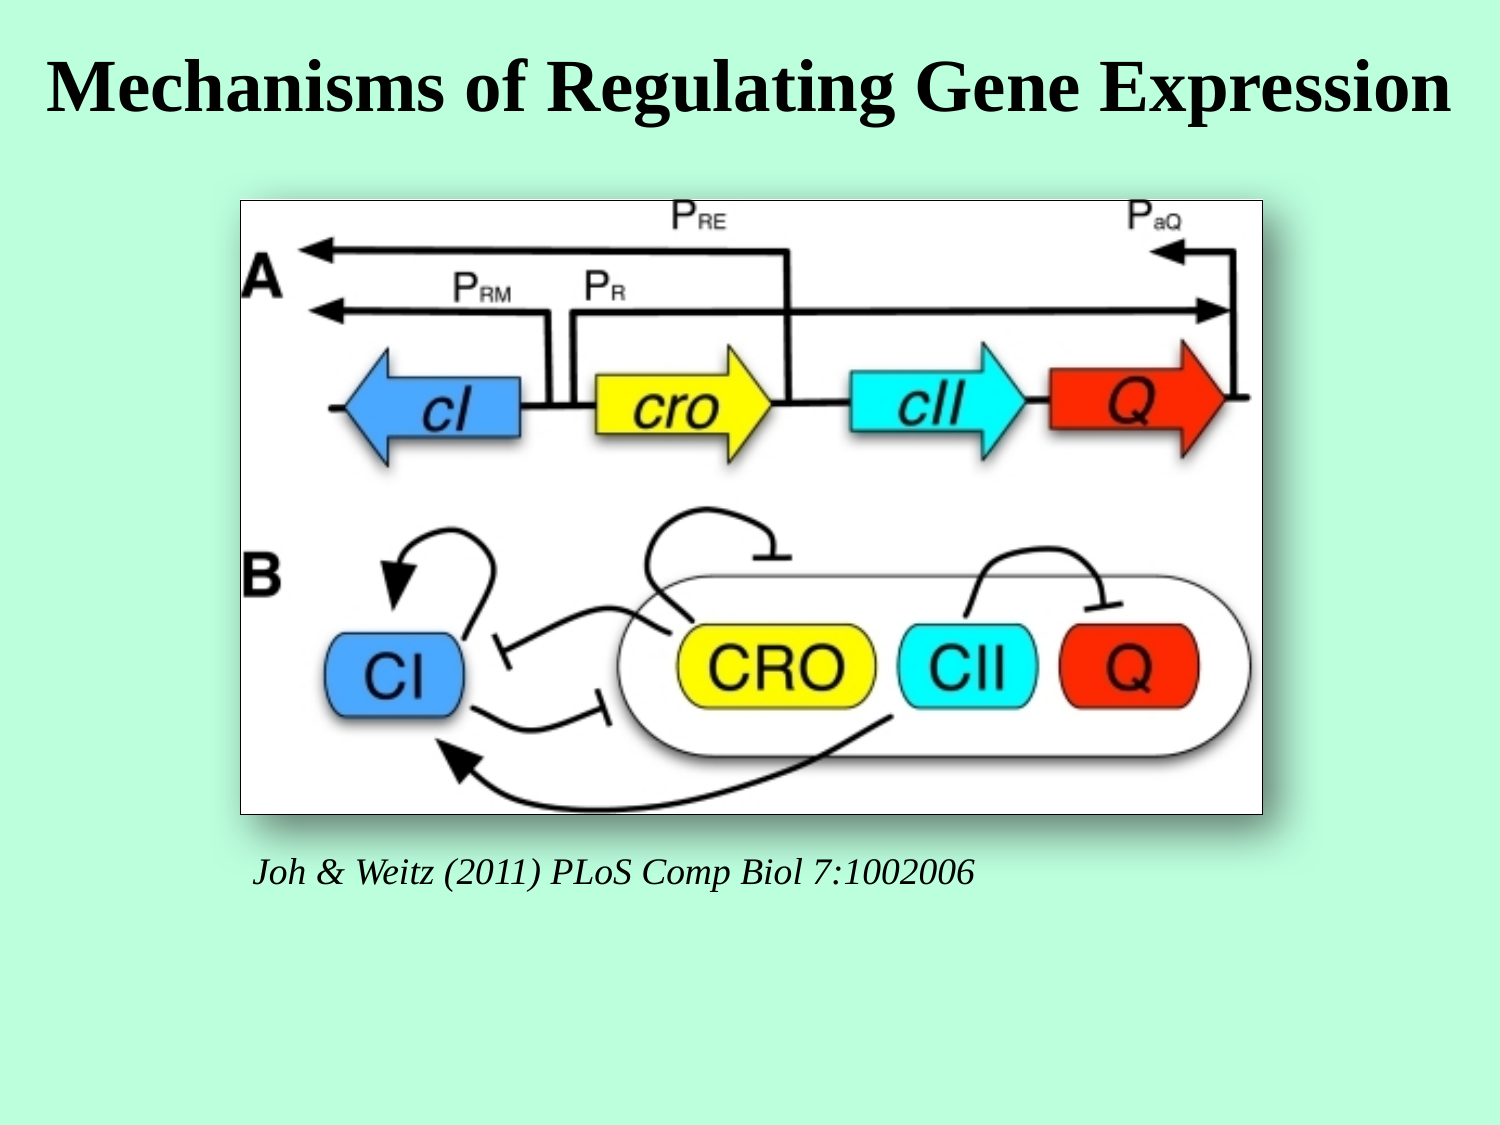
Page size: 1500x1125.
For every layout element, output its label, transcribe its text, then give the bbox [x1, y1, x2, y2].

text_box Mechanisms of Regulating Gene Expression [0, 0, 1500, 175]
picture [240, 199, 1263, 816]
text_box Joh & Weitz (2011) PLoS Comp Biol 7:1002006 [237, 846, 1078, 900]
